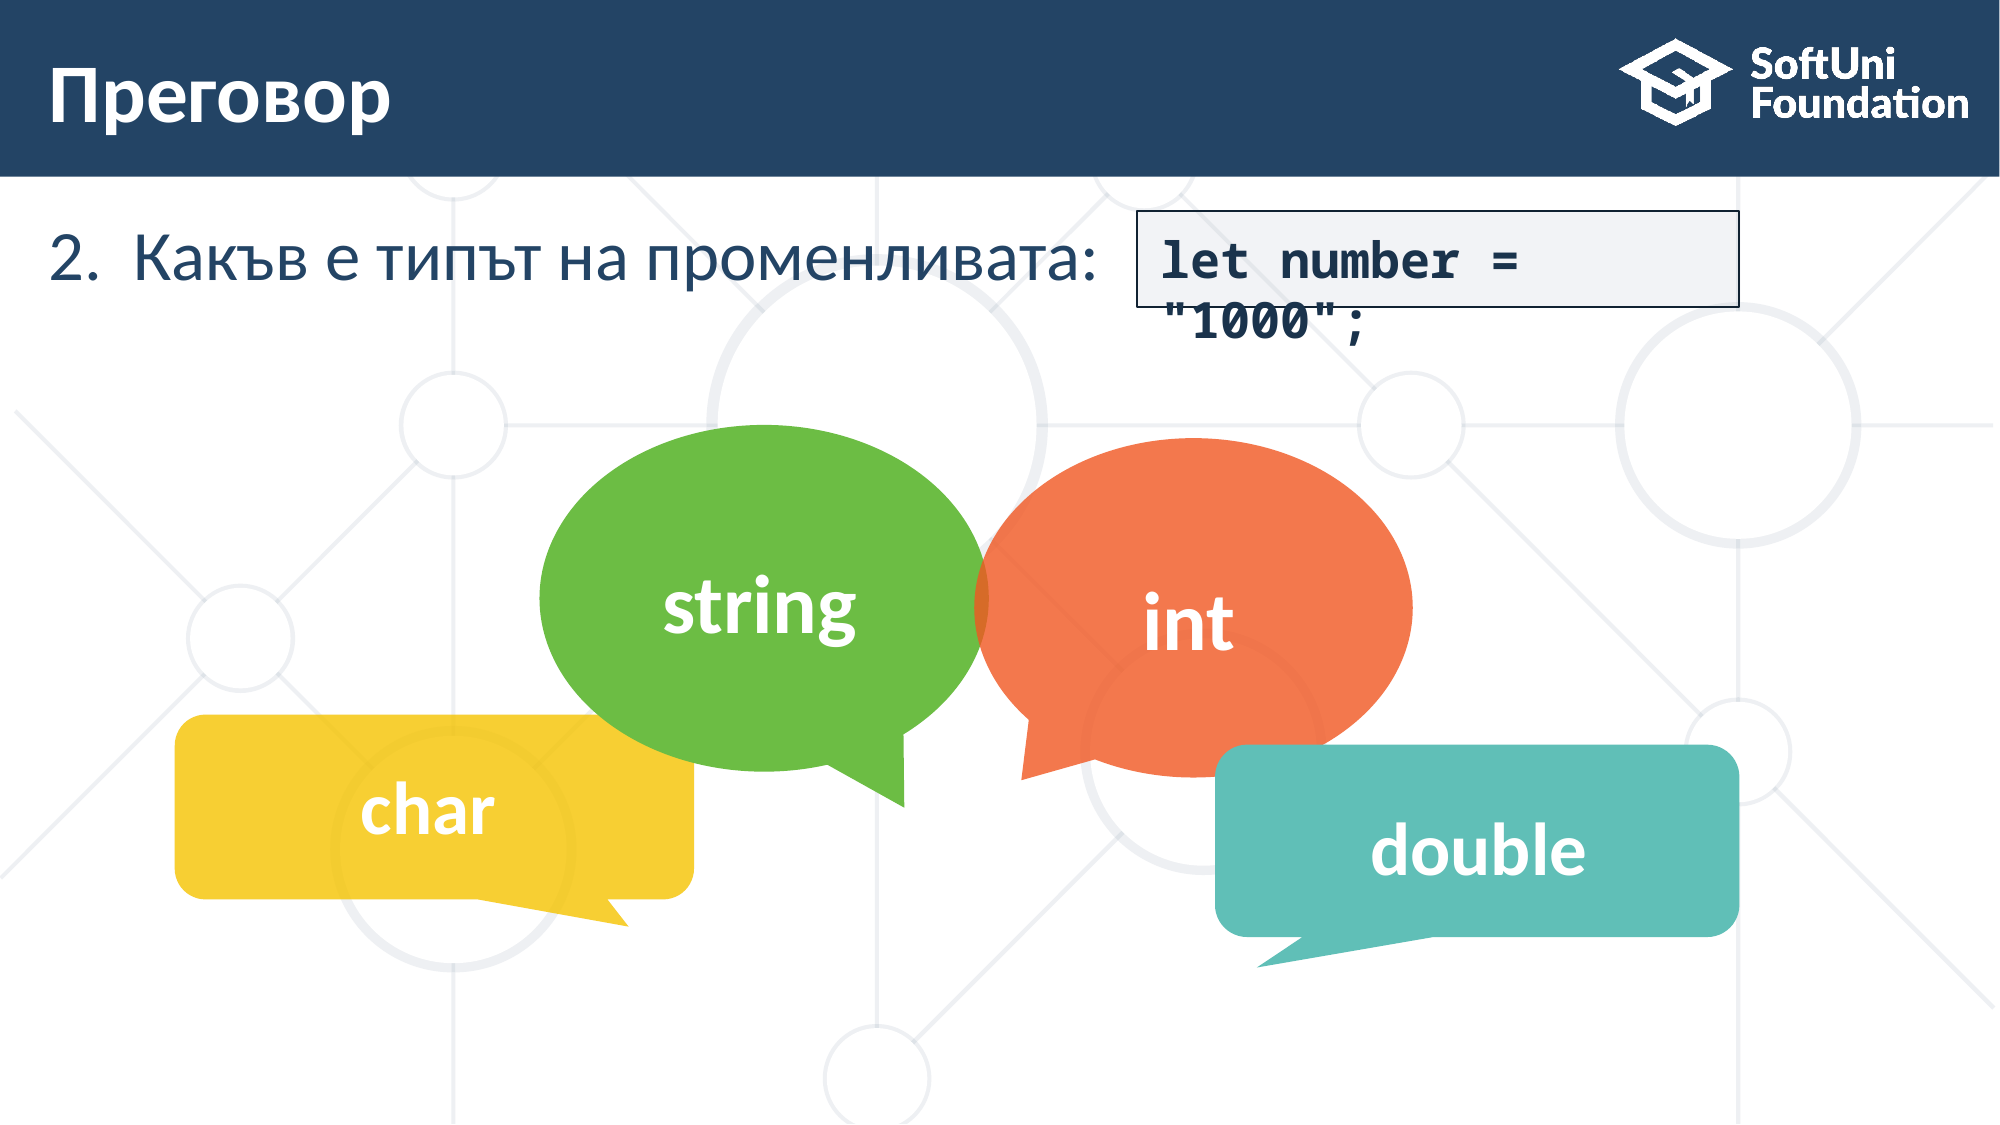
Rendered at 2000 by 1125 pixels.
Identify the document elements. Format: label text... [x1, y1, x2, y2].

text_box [973, 437, 1413, 778]
list Какъв е типът на променливата: [31, 200, 1969, 1051]
picture [1618, 38, 1968, 126]
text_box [174, 714, 695, 900]
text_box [539, 424, 990, 772]
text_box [1214, 744, 1740, 938]
list let number = "1000"; [1136, 210, 1740, 308]
title Преговор [31, 16, 1591, 162]
